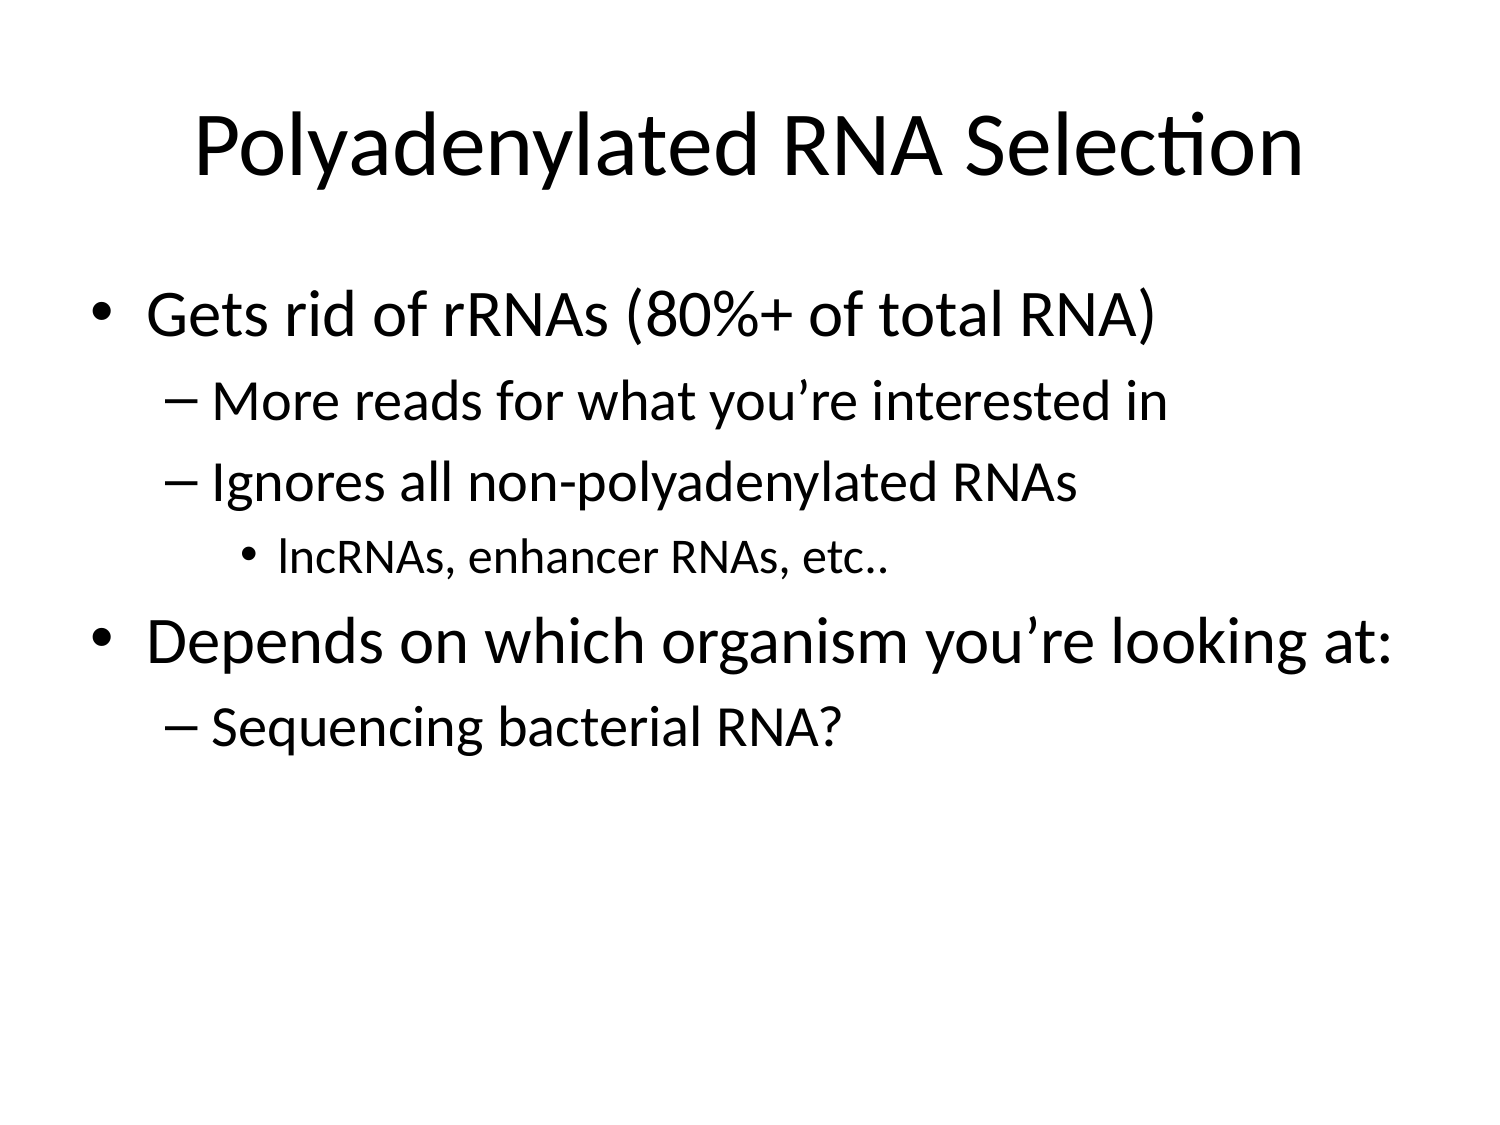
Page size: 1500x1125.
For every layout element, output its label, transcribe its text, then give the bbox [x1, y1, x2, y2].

title Polyadenylated RNA Selection [75, 45, 1425, 233]
list Gets rid of rRNAs (80%+ of total RNA) More reads for what you’re interested in Ignores all non-polyadenylated RNAs lncRNAs, enhancer RNAs, etc.. Depends on which organism you’re looking at: Sequencing bacterial RNA? [75, 262, 1425, 1005]
